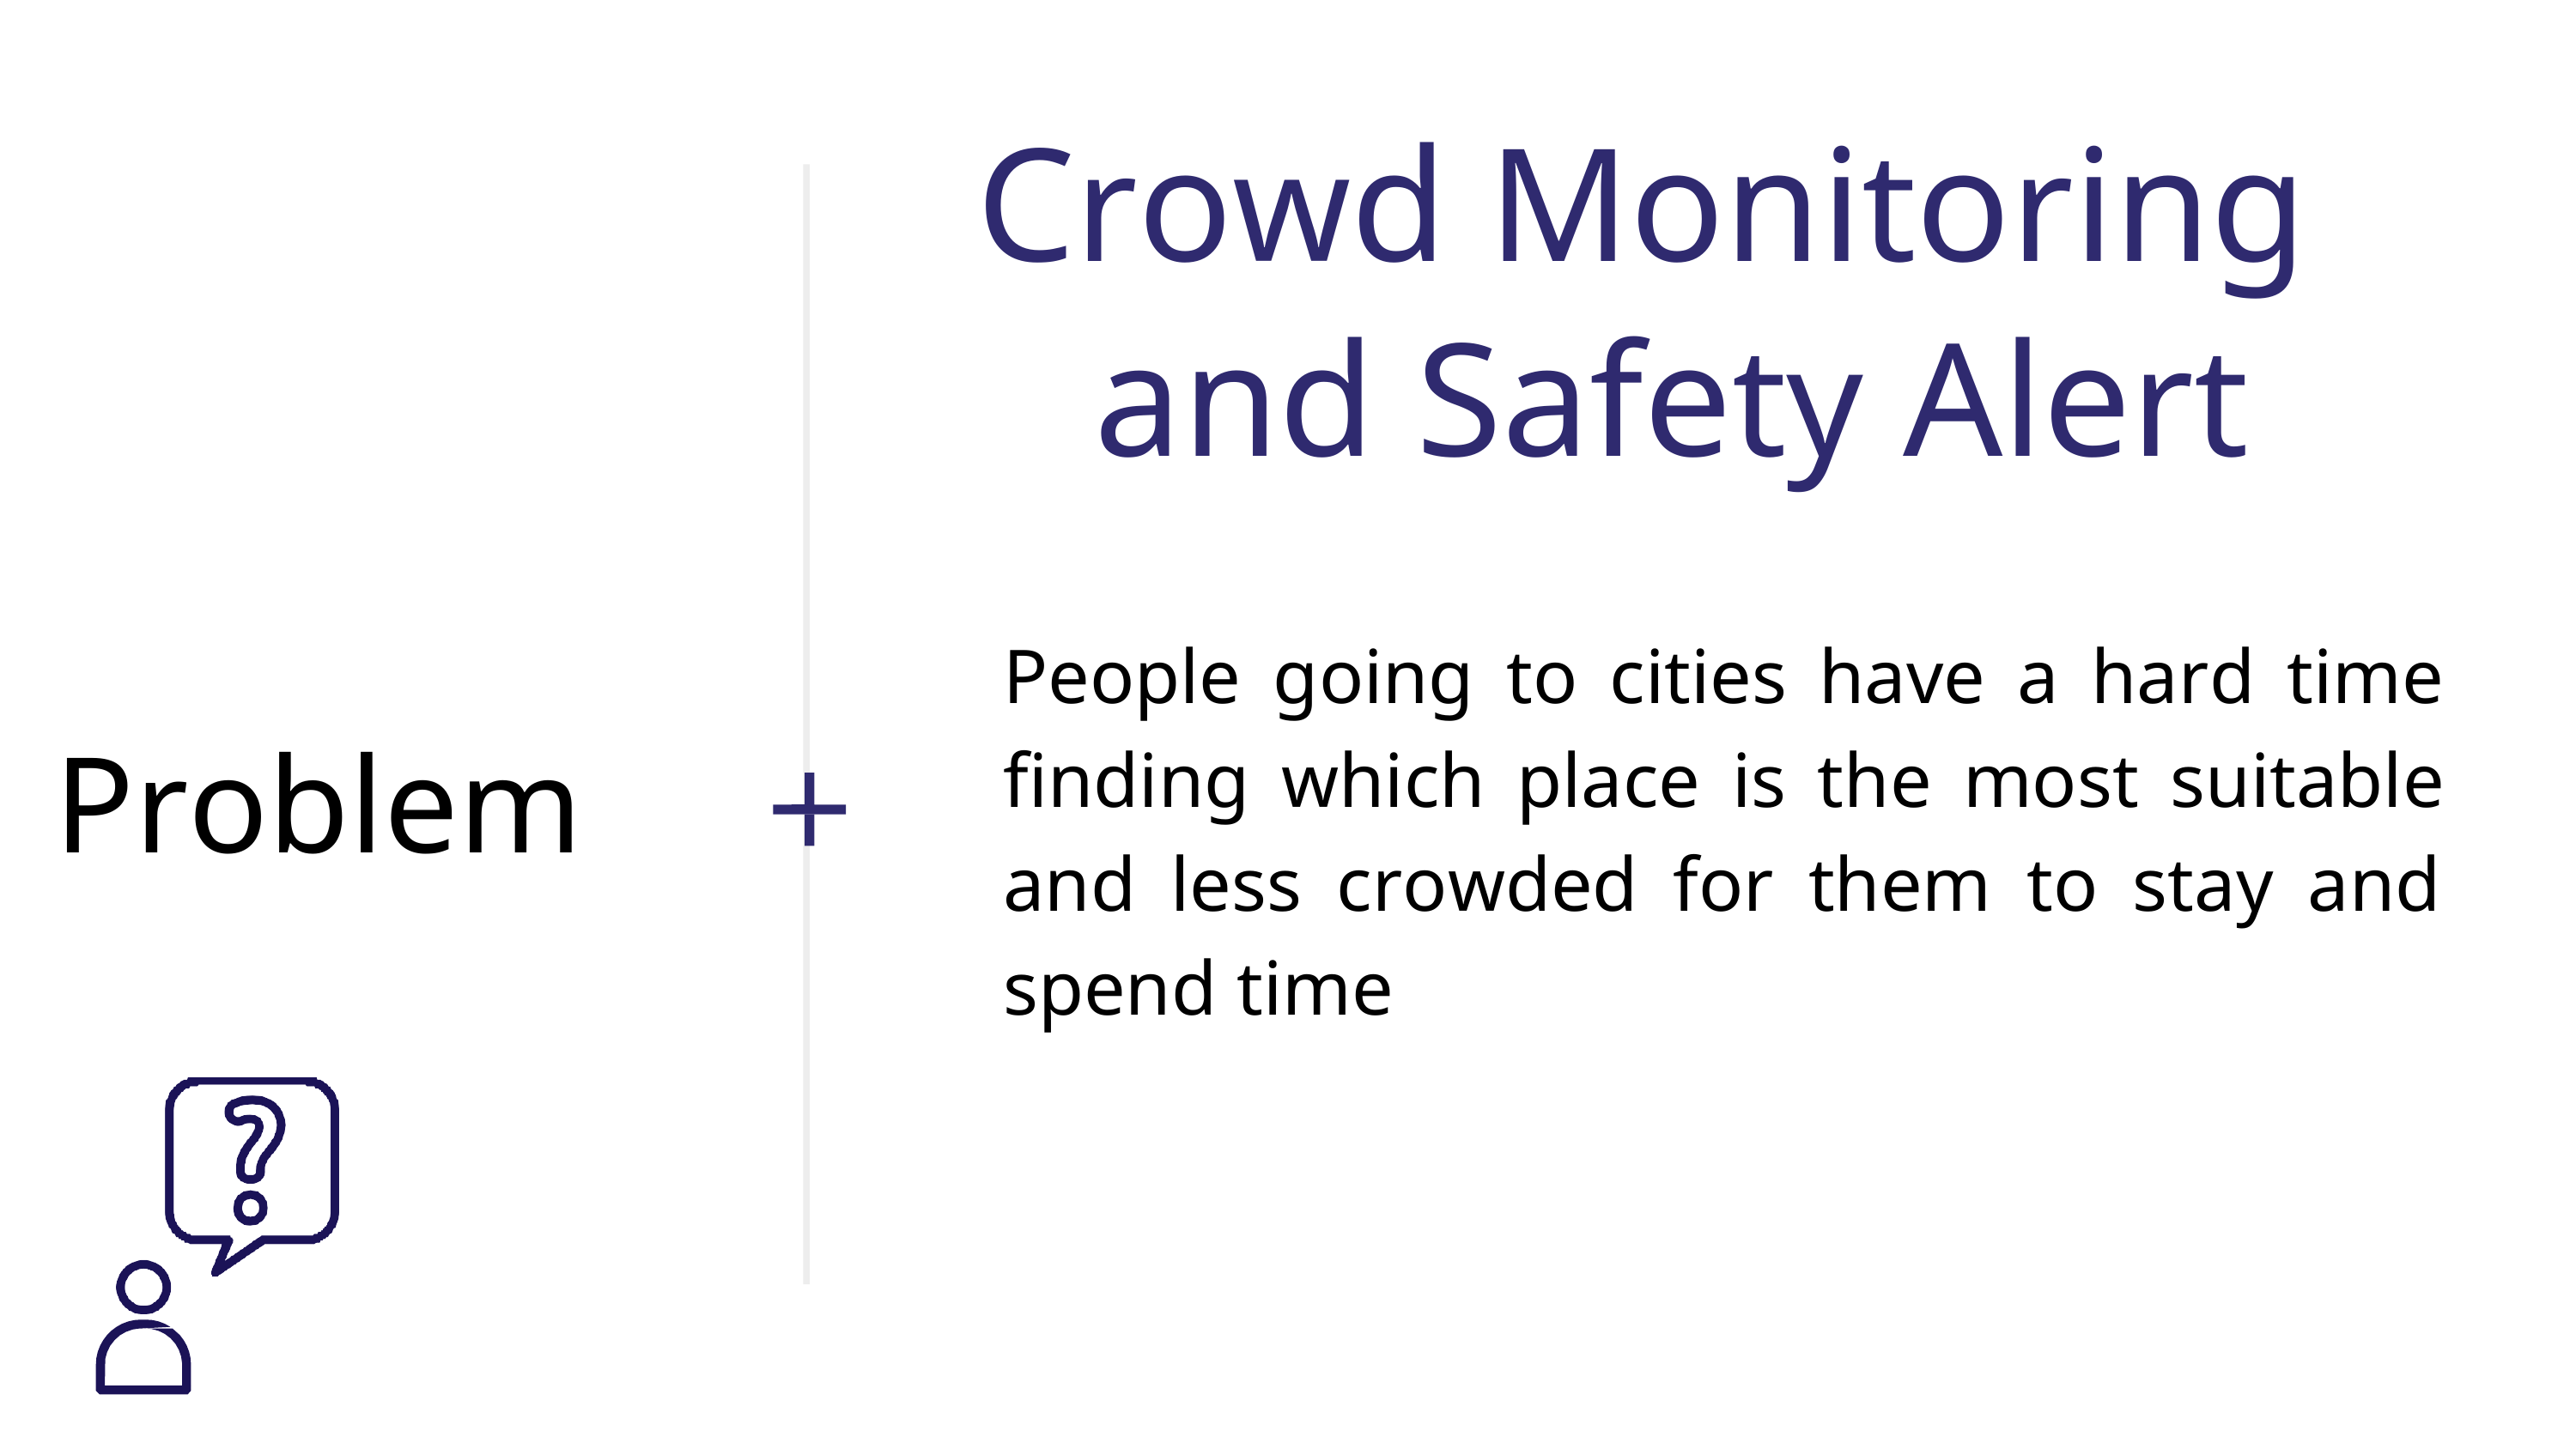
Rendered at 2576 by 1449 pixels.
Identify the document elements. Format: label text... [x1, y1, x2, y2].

title Crowd Monitoring and Safety Alert [975, 70, 2336, 488]
text_box Problem [52, 718, 585, 880]
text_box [773, 164, 847, 1285]
text_box People going to cities have a hard time finding which place is the most suitable and less crowded for them to stay and spend time [1001, 612, 2477, 1031]
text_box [95, 1077, 339, 1395]
